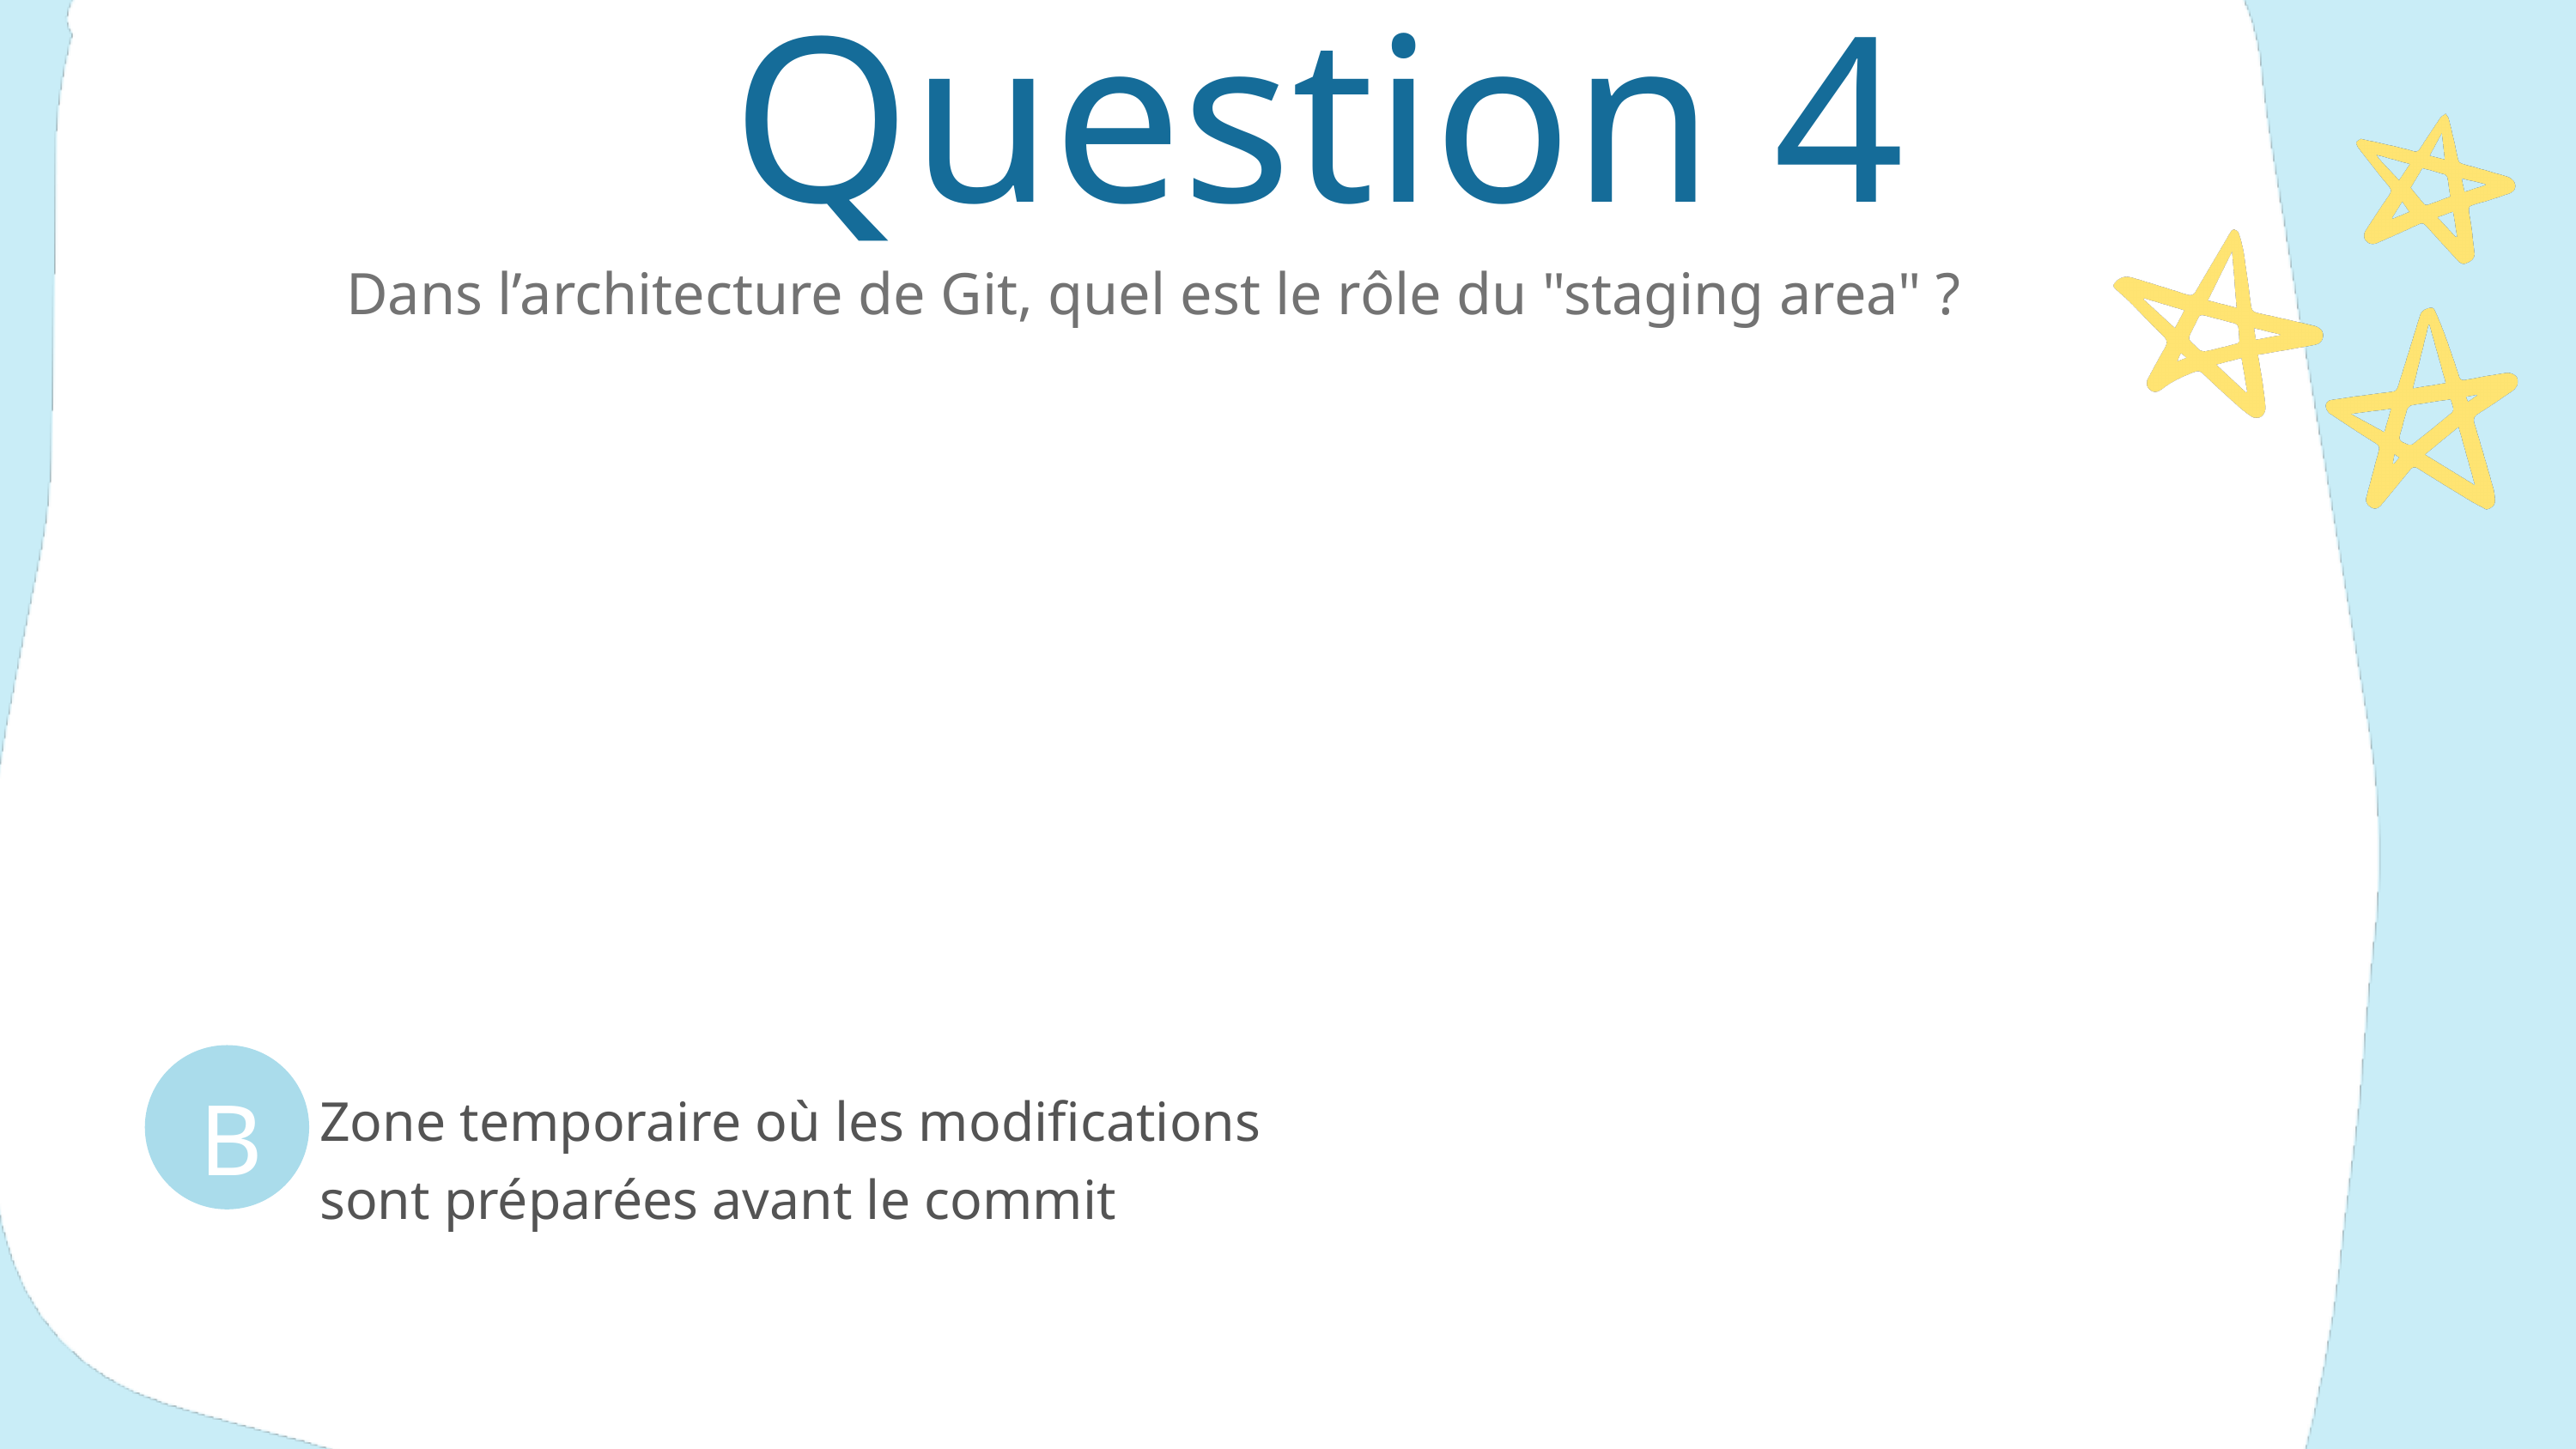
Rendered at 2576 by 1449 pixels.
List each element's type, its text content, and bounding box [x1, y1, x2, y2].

text_box Question 4 [702, 0, 1935, 249]
text_box [2111, 113, 2518, 510]
text_box Dans l’architecture de Git, quel est le rôle du "staging area" ? [346, 244, 2111, 326]
text_box Zone temporaire où les modifications sont préparées avant le commit [319, 1073, 1319, 1230]
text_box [144, 1045, 310, 1210]
text_box [0, 0, 2383, 1449]
